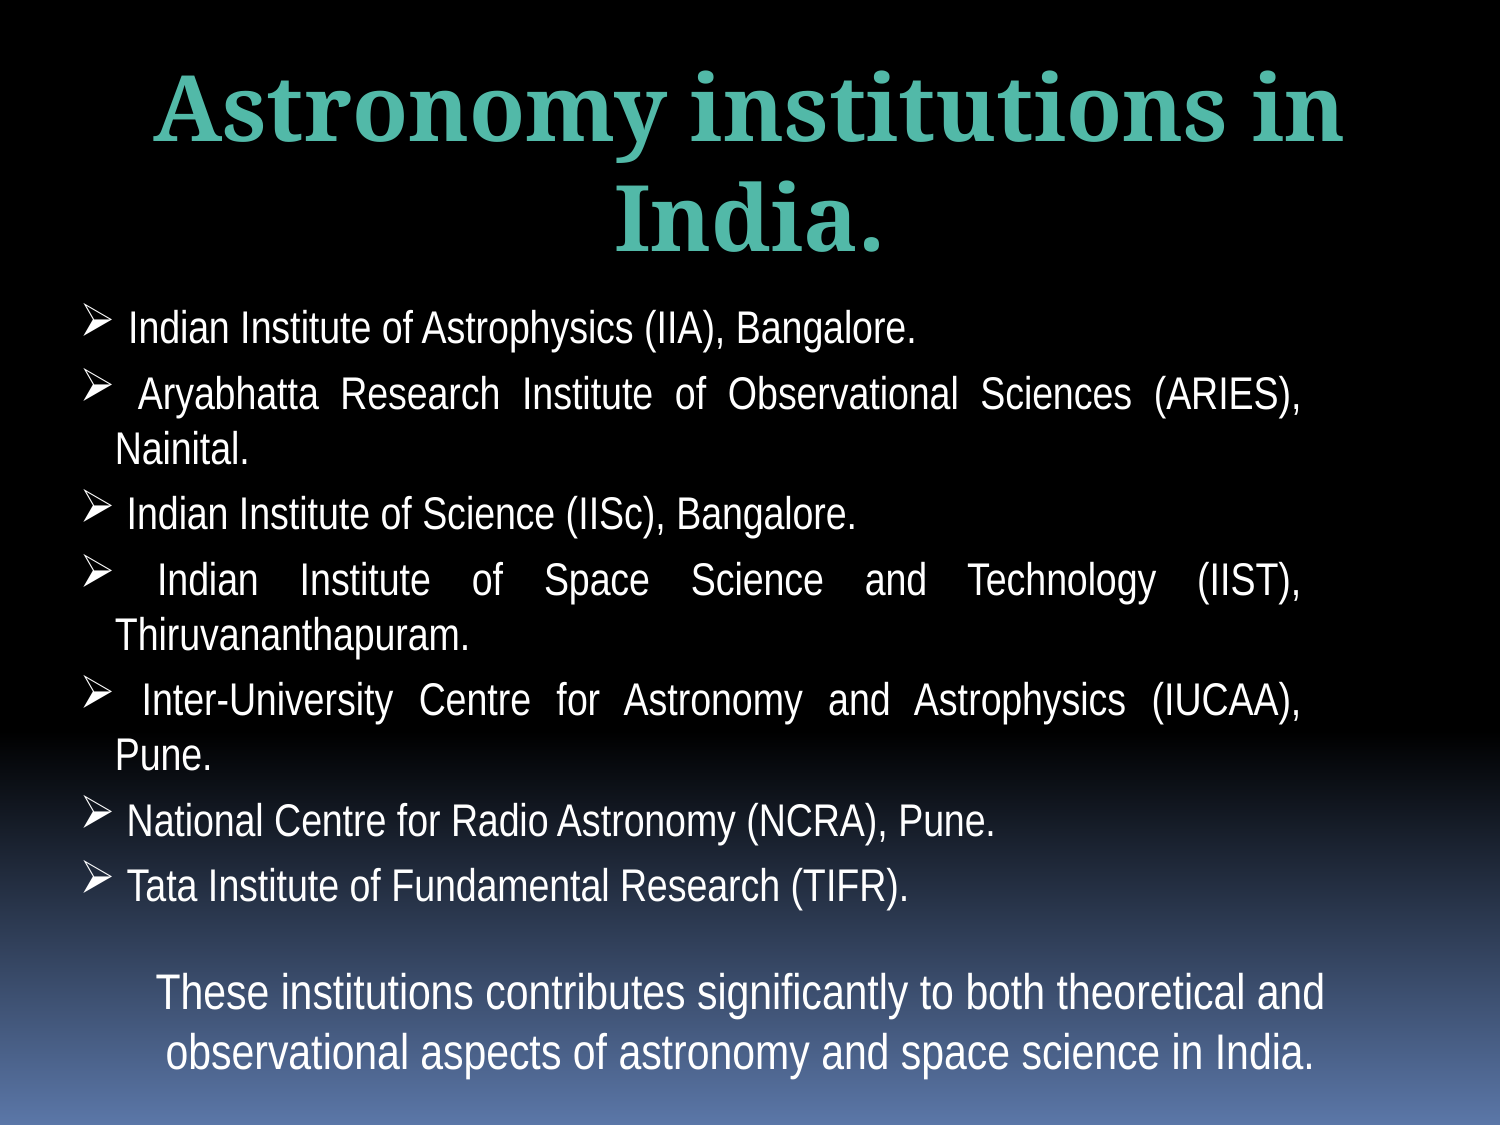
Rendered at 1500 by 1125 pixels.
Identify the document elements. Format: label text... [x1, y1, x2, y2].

text_box These institutions contributes significantly to both theoretical and observational aspects of astronomy and space science in India. [53, 952, 1429, 1087]
text_box Astronomy institutions in India. [0, 42, 1500, 278]
text_box Indian Institute of Astrophysics (IIA), Bangalore. Aryabhatta Research Institute of Observational Sciences (ARIES), Nainital. Indian Institute of Science (IISc), Bangalore. Indian Institute of Space Science and Technology (IIST), Thiruvananthapuram. Inter-University Centre for Astronomy and Astrophysics (IUCAA), Pune. National Centre for Radio Astronomy (NCRA), Pune. Tata Institute of Fundamental Research (TIFR). [64, 290, 1317, 952]
